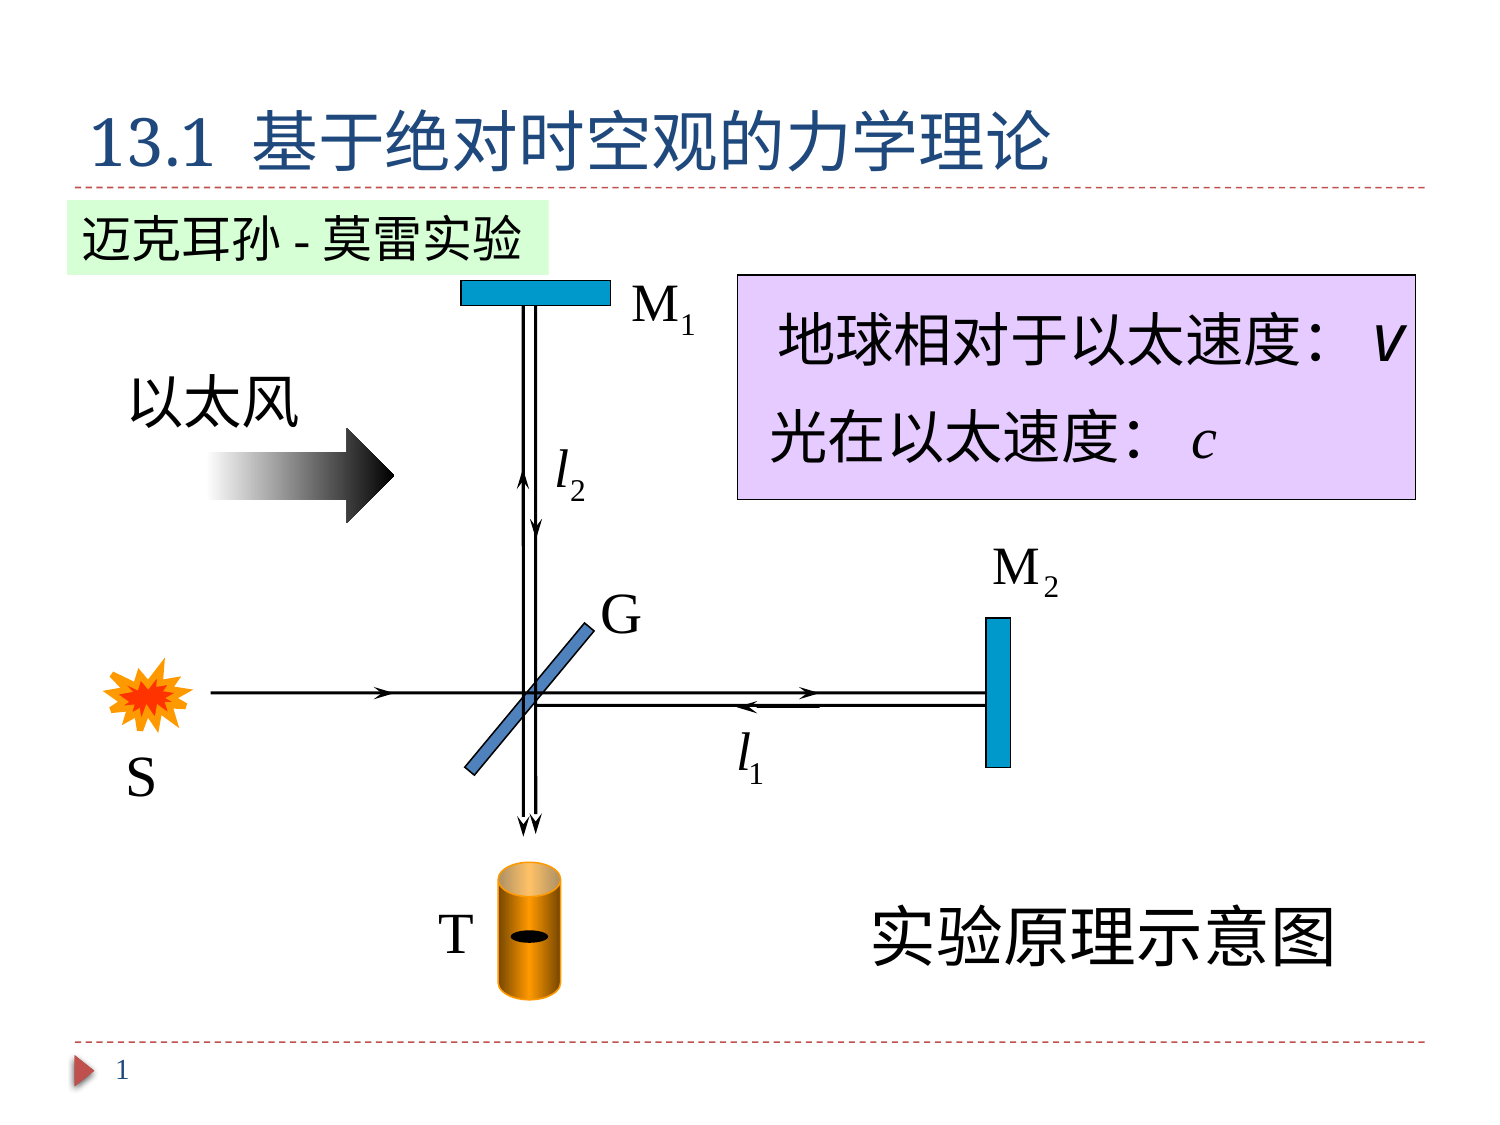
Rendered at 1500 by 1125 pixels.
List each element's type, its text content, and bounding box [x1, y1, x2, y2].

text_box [110, 267, 1070, 1001]
text_box 迈克耳孙-莫雷实验 [67, 200, 549, 275]
slide_number 1 [100, 1042, 426, 1103]
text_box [737, 274, 1451, 500]
title 13.1 基于绝对时空观的力学理论 [75, 37, 1425, 188]
text_box 实验原理示意图 [1075, 887, 1355, 983]
